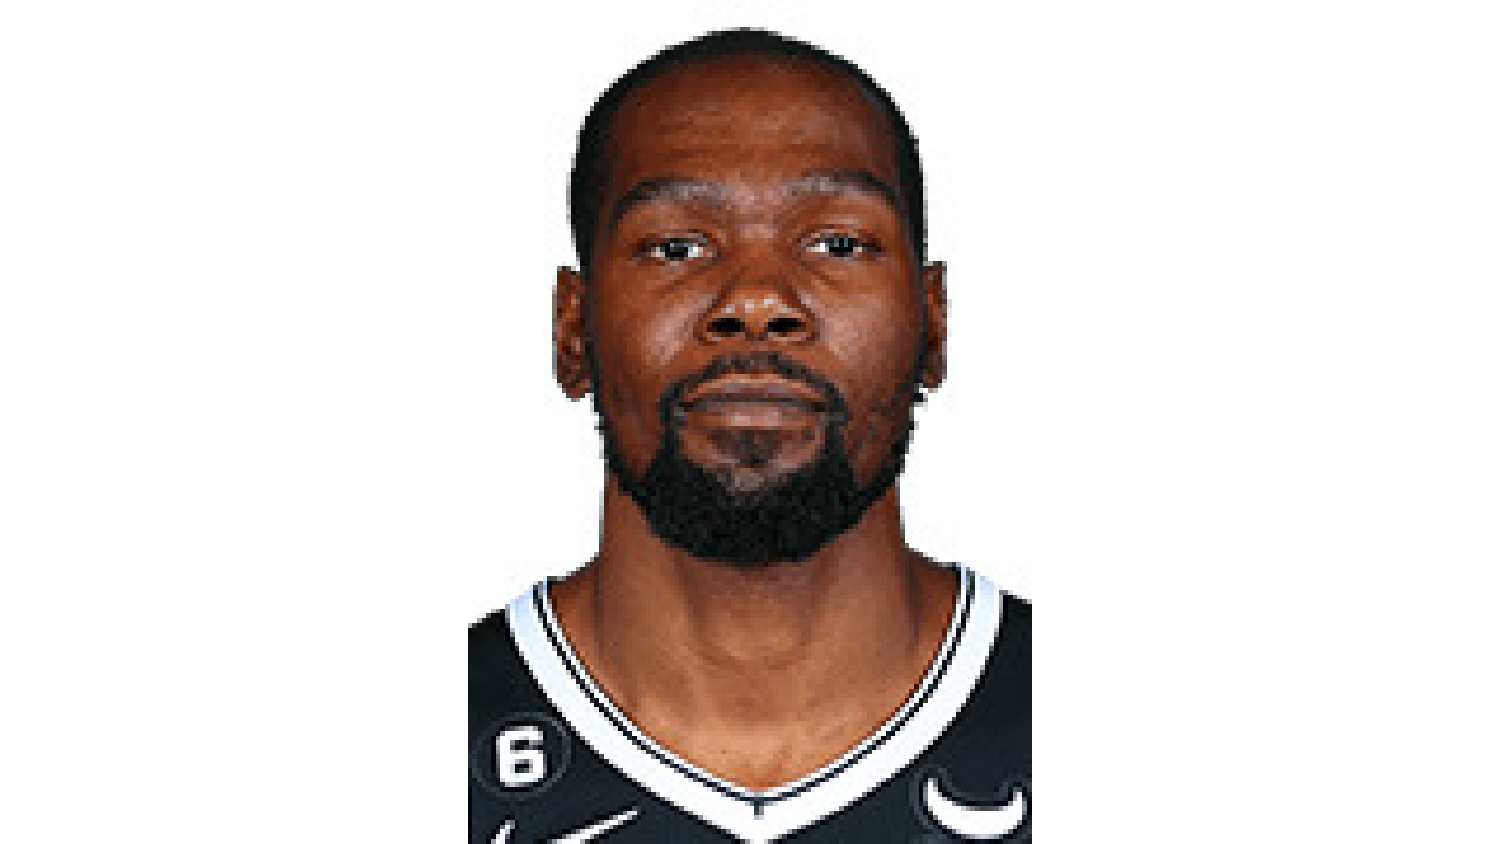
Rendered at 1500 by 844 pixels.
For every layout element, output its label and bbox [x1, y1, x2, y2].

picture [468, 0, 1032, 844]
